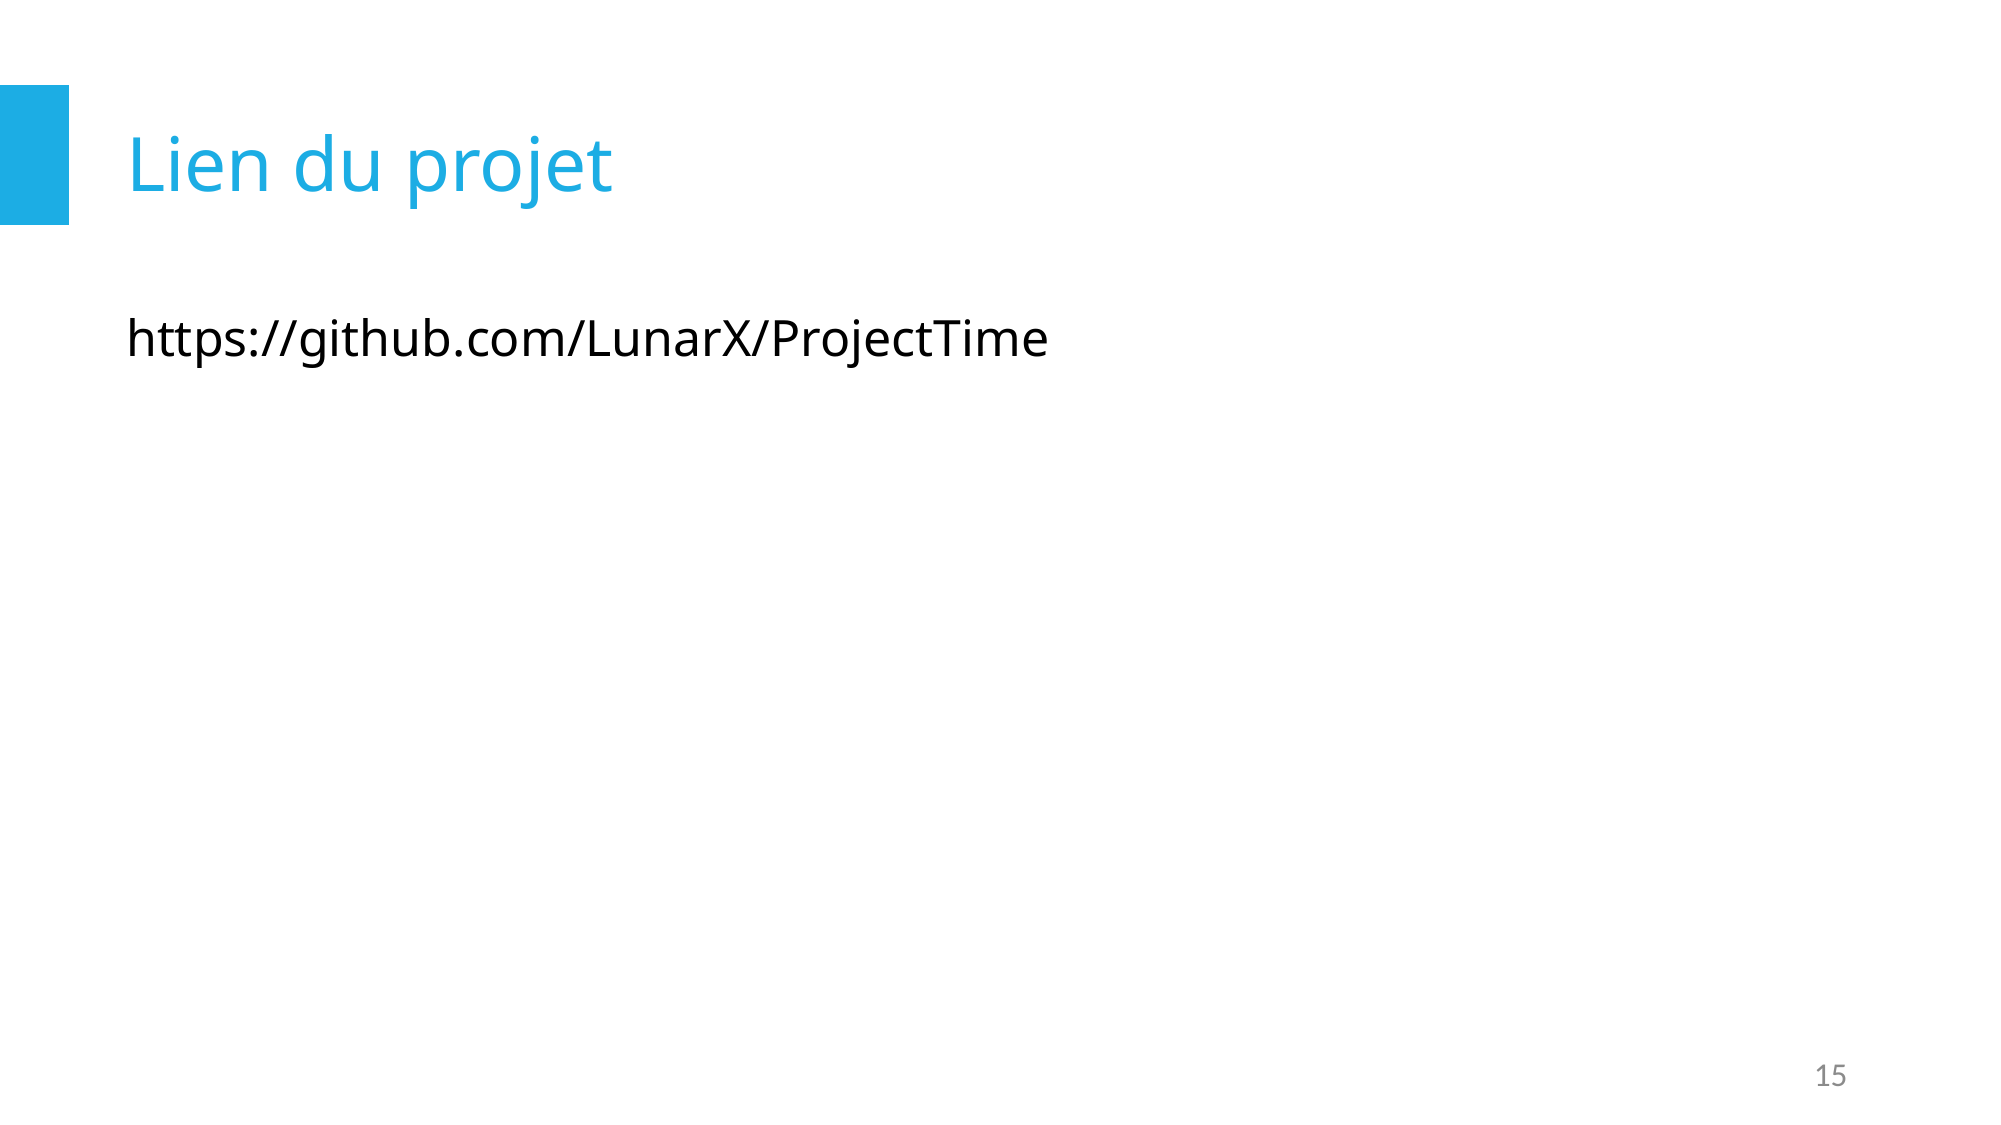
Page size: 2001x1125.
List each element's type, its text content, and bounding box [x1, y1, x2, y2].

title Lien du projet [111, 58, 1522, 276]
slide_number 15 [1412, 1042, 1863, 1103]
list https://github.com/LunarX/ProjectTime [111, 305, 1522, 992]
